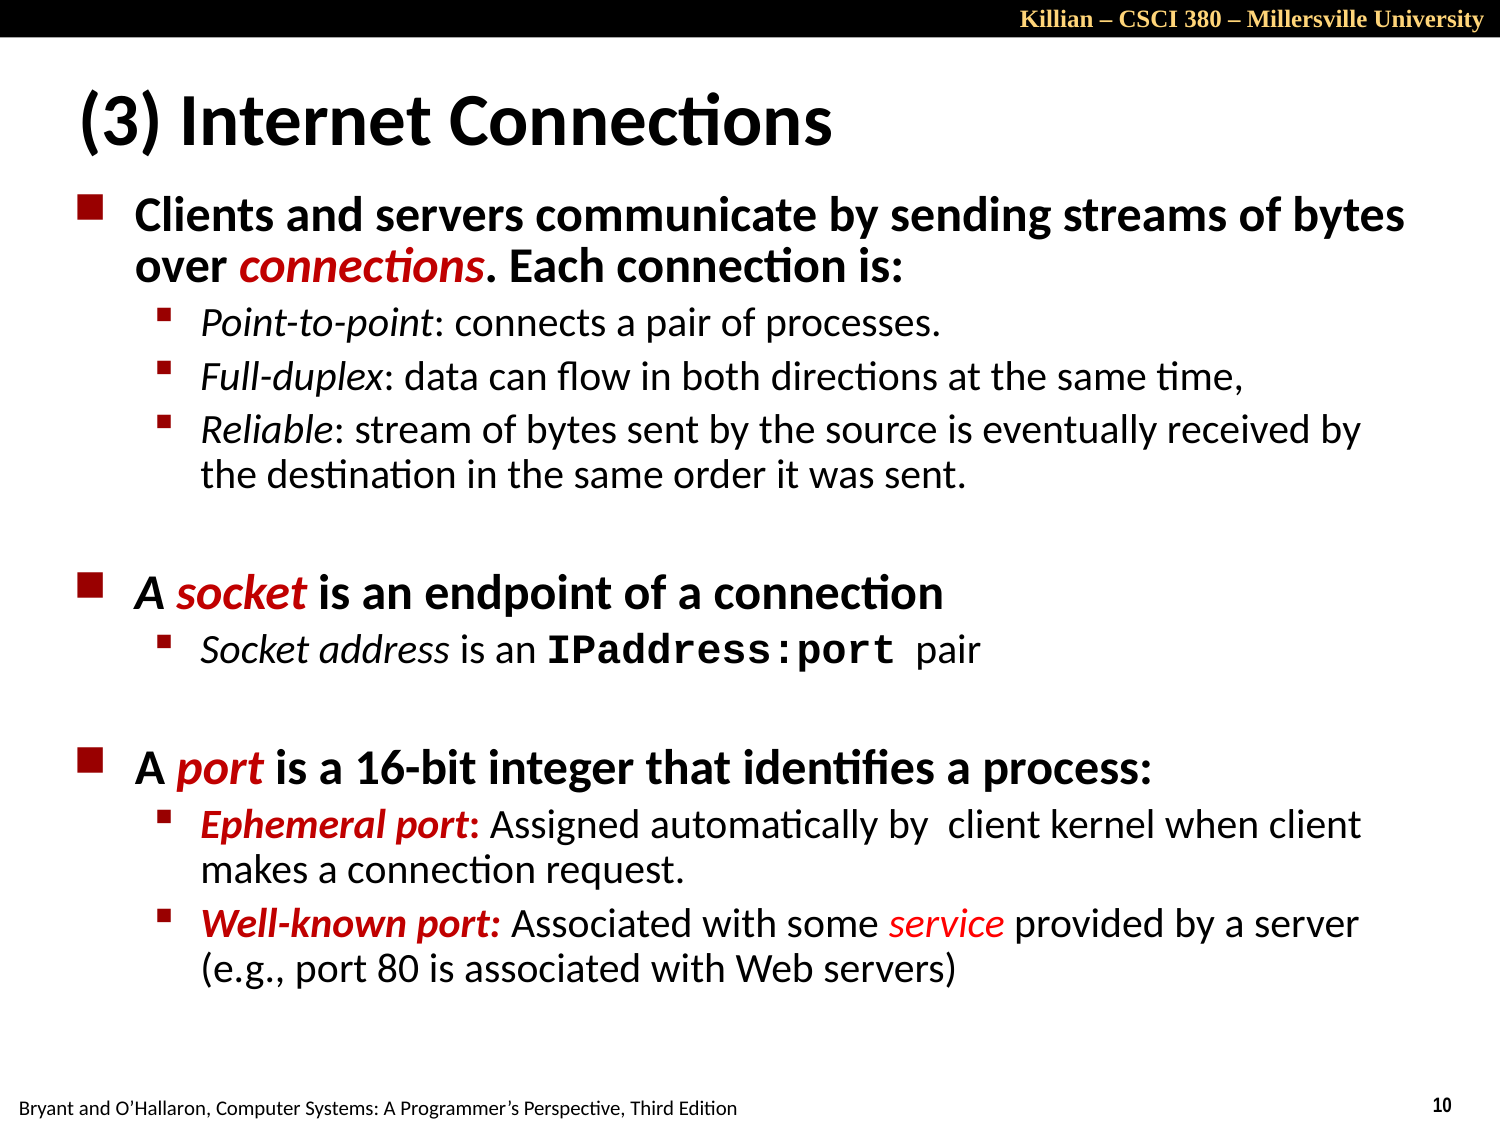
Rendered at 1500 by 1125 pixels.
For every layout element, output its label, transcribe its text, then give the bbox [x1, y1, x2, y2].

list Clients and servers communicate by sending streams of bytes over connections. Each connection is: Point-to-point: connects a pair of processes. Full-duplex: data can flow in both directions at the same time, Reliable: stream of bytes sent by the source is eventually received by the destination in the same order it was sent. A socket is an endpoint of a connection Socket address is an IPaddress:port pair A port is a 16-bit integer that identifies a process: Ephemeral port: Assigned automatically by client kernel when client makes a connection request. Well-known port: Associated with some service provided by a server (e.g., port 80 is associated with Web servers) [63, 182, 1427, 1084]
title (3) Internet Connections [63, 68, 1176, 163]
